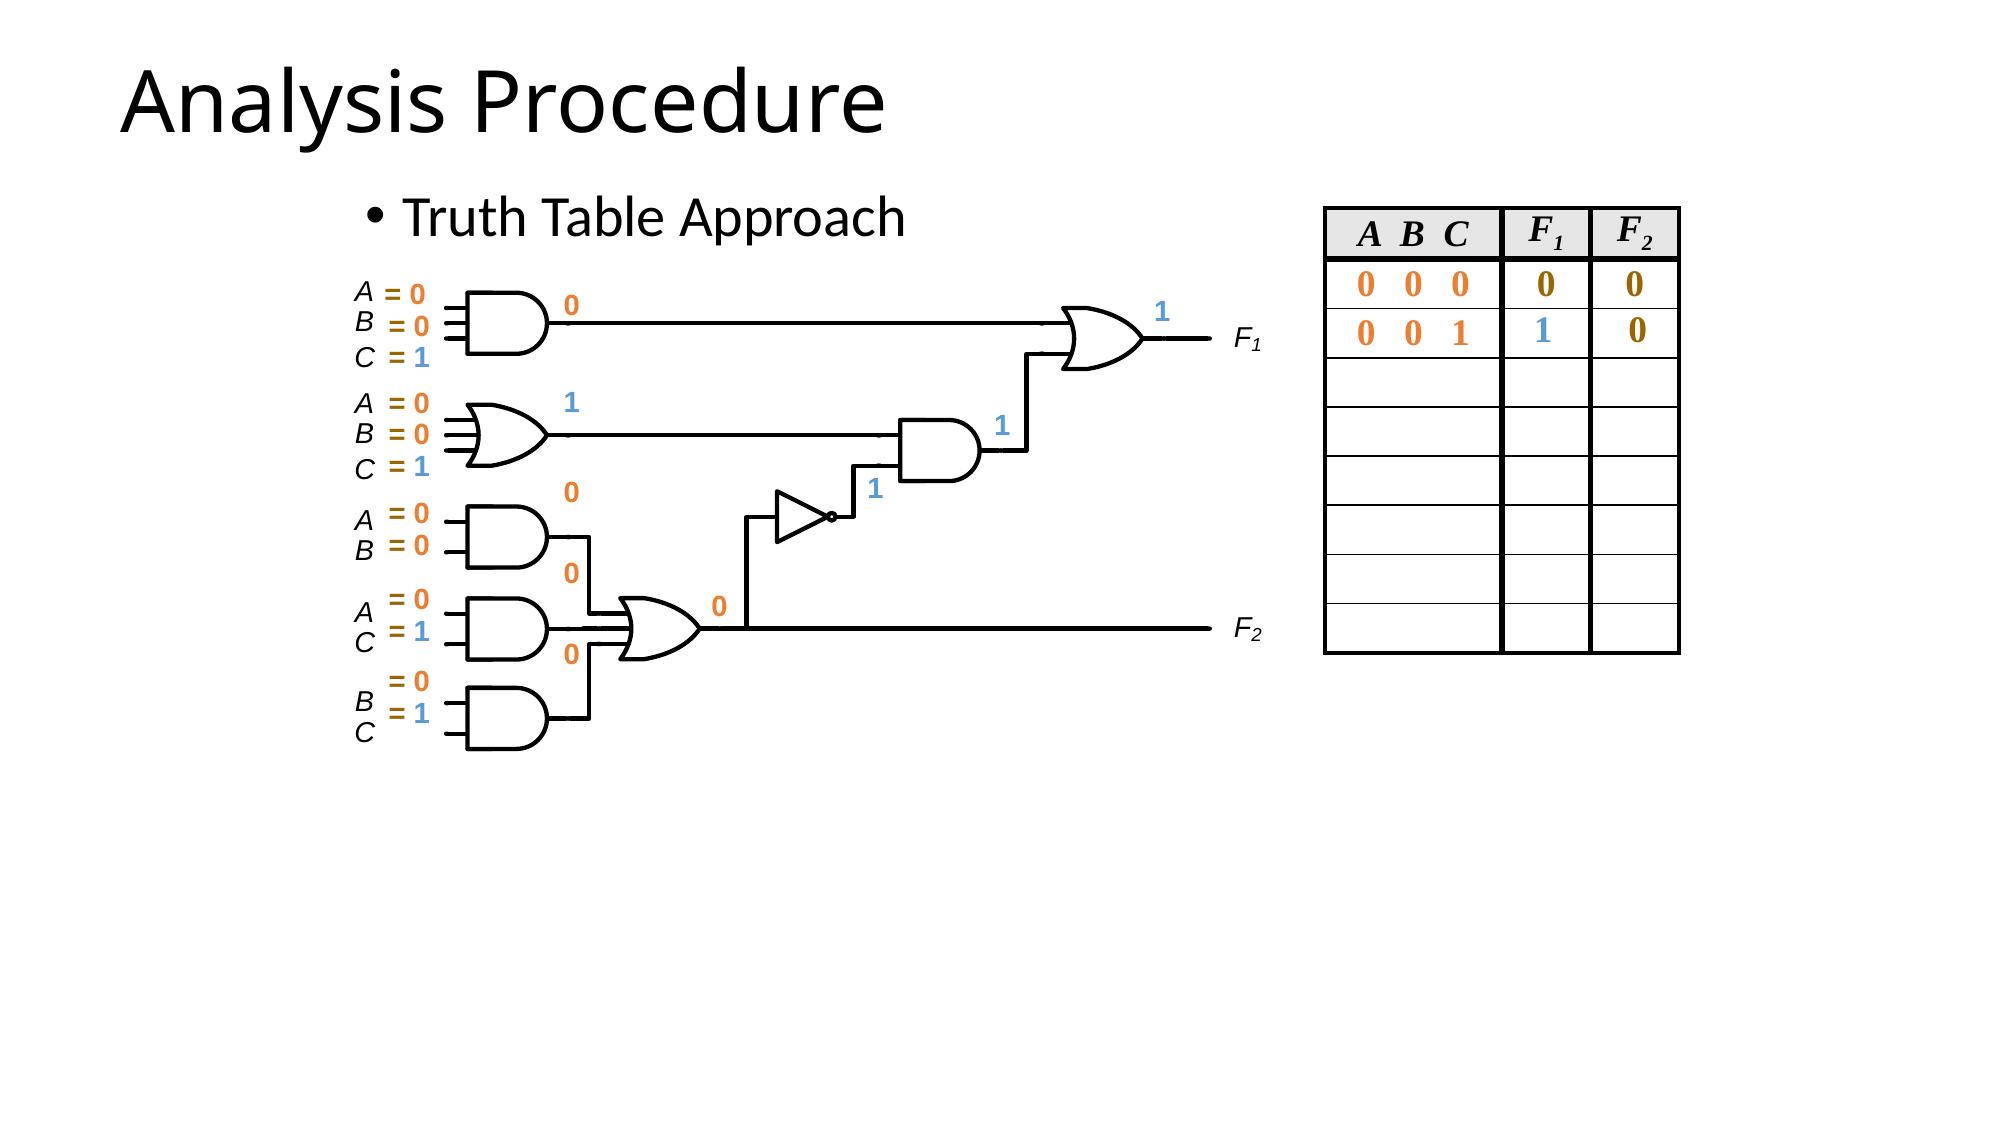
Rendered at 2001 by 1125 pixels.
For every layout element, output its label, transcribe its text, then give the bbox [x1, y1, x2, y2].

table_cell [1327, 506, 1499, 554]
table_cell [1593, 604, 1677, 651]
table_cell [1505, 359, 1588, 406]
table_cell [1505, 457, 1588, 504]
text_box 1 0 [1502, 313, 1680, 350]
table_cell 0 [1505, 262, 1588, 308]
table_cell [1327, 457, 1499, 504]
table_cell [1593, 350, 1677, 357]
table_cell [1593, 555, 1677, 603]
table_cell [1593, 359, 1677, 406]
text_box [350, 267, 1266, 756]
table_cell [1505, 309, 1588, 313]
table_cell [1505, 506, 1588, 554]
table_cell [1327, 604, 1499, 651]
table_header F1 [1505, 210, 1588, 256]
table_header F2 [1593, 210, 1677, 256]
table_cell [1593, 309, 1677, 313]
table_cell 0 0 0 [1327, 262, 1499, 308]
table_cell 0 0 1 [1327, 309, 1499, 357]
table_cell [1505, 350, 1588, 357]
table_cell 0 [1593, 262, 1677, 308]
table_cell [1593, 457, 1677, 504]
table_cell [1327, 359, 1499, 406]
table_header A B C [1327, 210, 1499, 256]
table_cell [1505, 555, 1588, 603]
table_cell [1327, 408, 1499, 455]
title Analysis Procedure [105, 50, 1831, 159]
table_cell [1593, 408, 1677, 455]
list Truth Table Approach [350, 178, 1709, 257]
table_cell [1327, 555, 1499, 603]
table_cell [1505, 604, 1588, 651]
table_cell [1593, 506, 1677, 554]
table_cell [1505, 408, 1588, 455]
